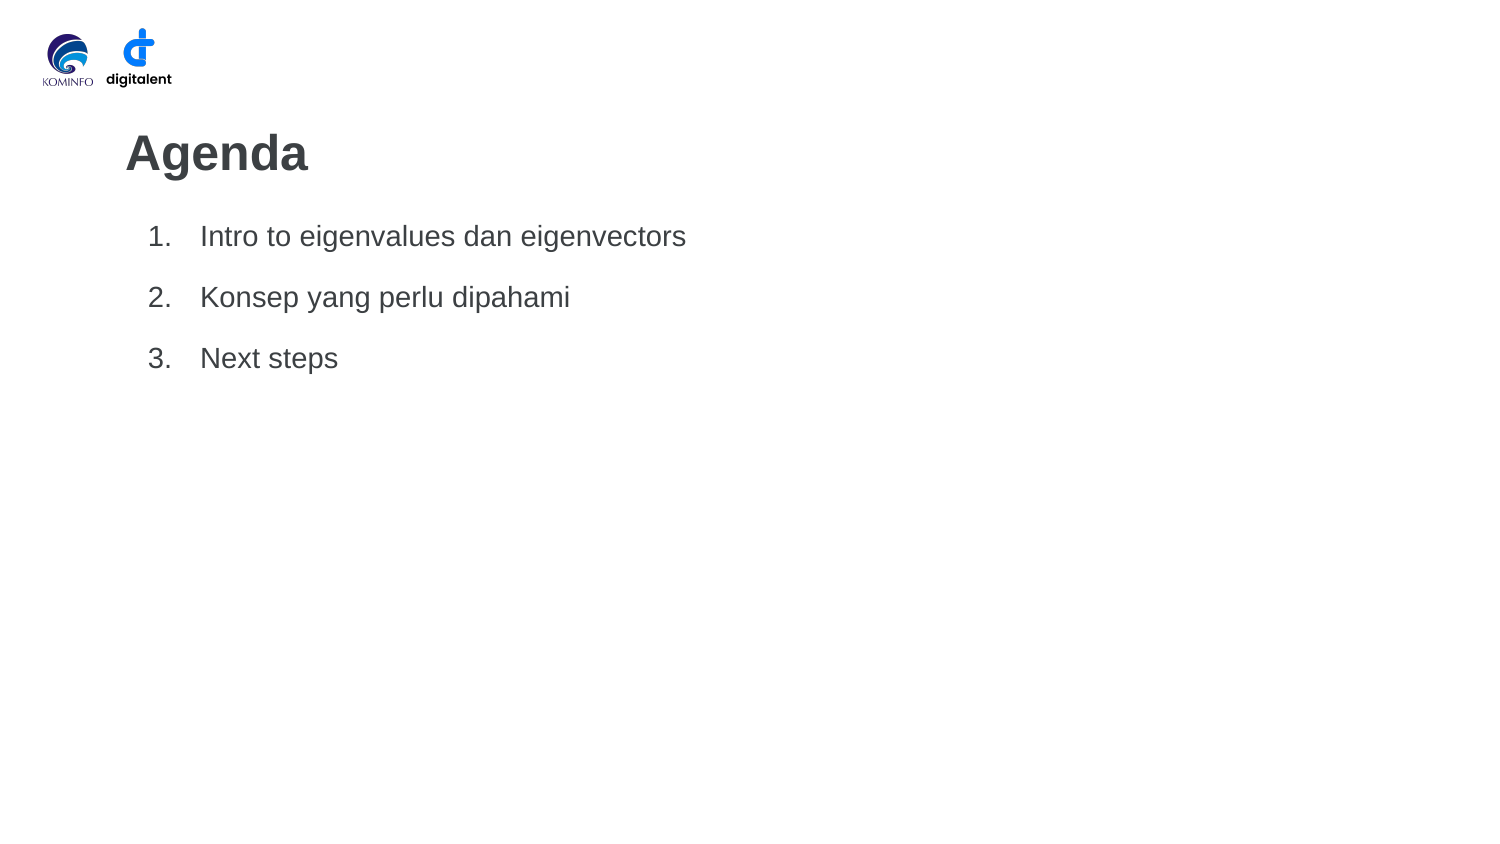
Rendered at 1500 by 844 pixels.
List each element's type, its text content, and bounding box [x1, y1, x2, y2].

list Intro to eigenvalues dan eigenvectors Konsep yang perlu dipahami Next steps [125, 212, 1186, 787]
picture [43, 0, 218, 140]
title Agenda [125, 120, 959, 179]
